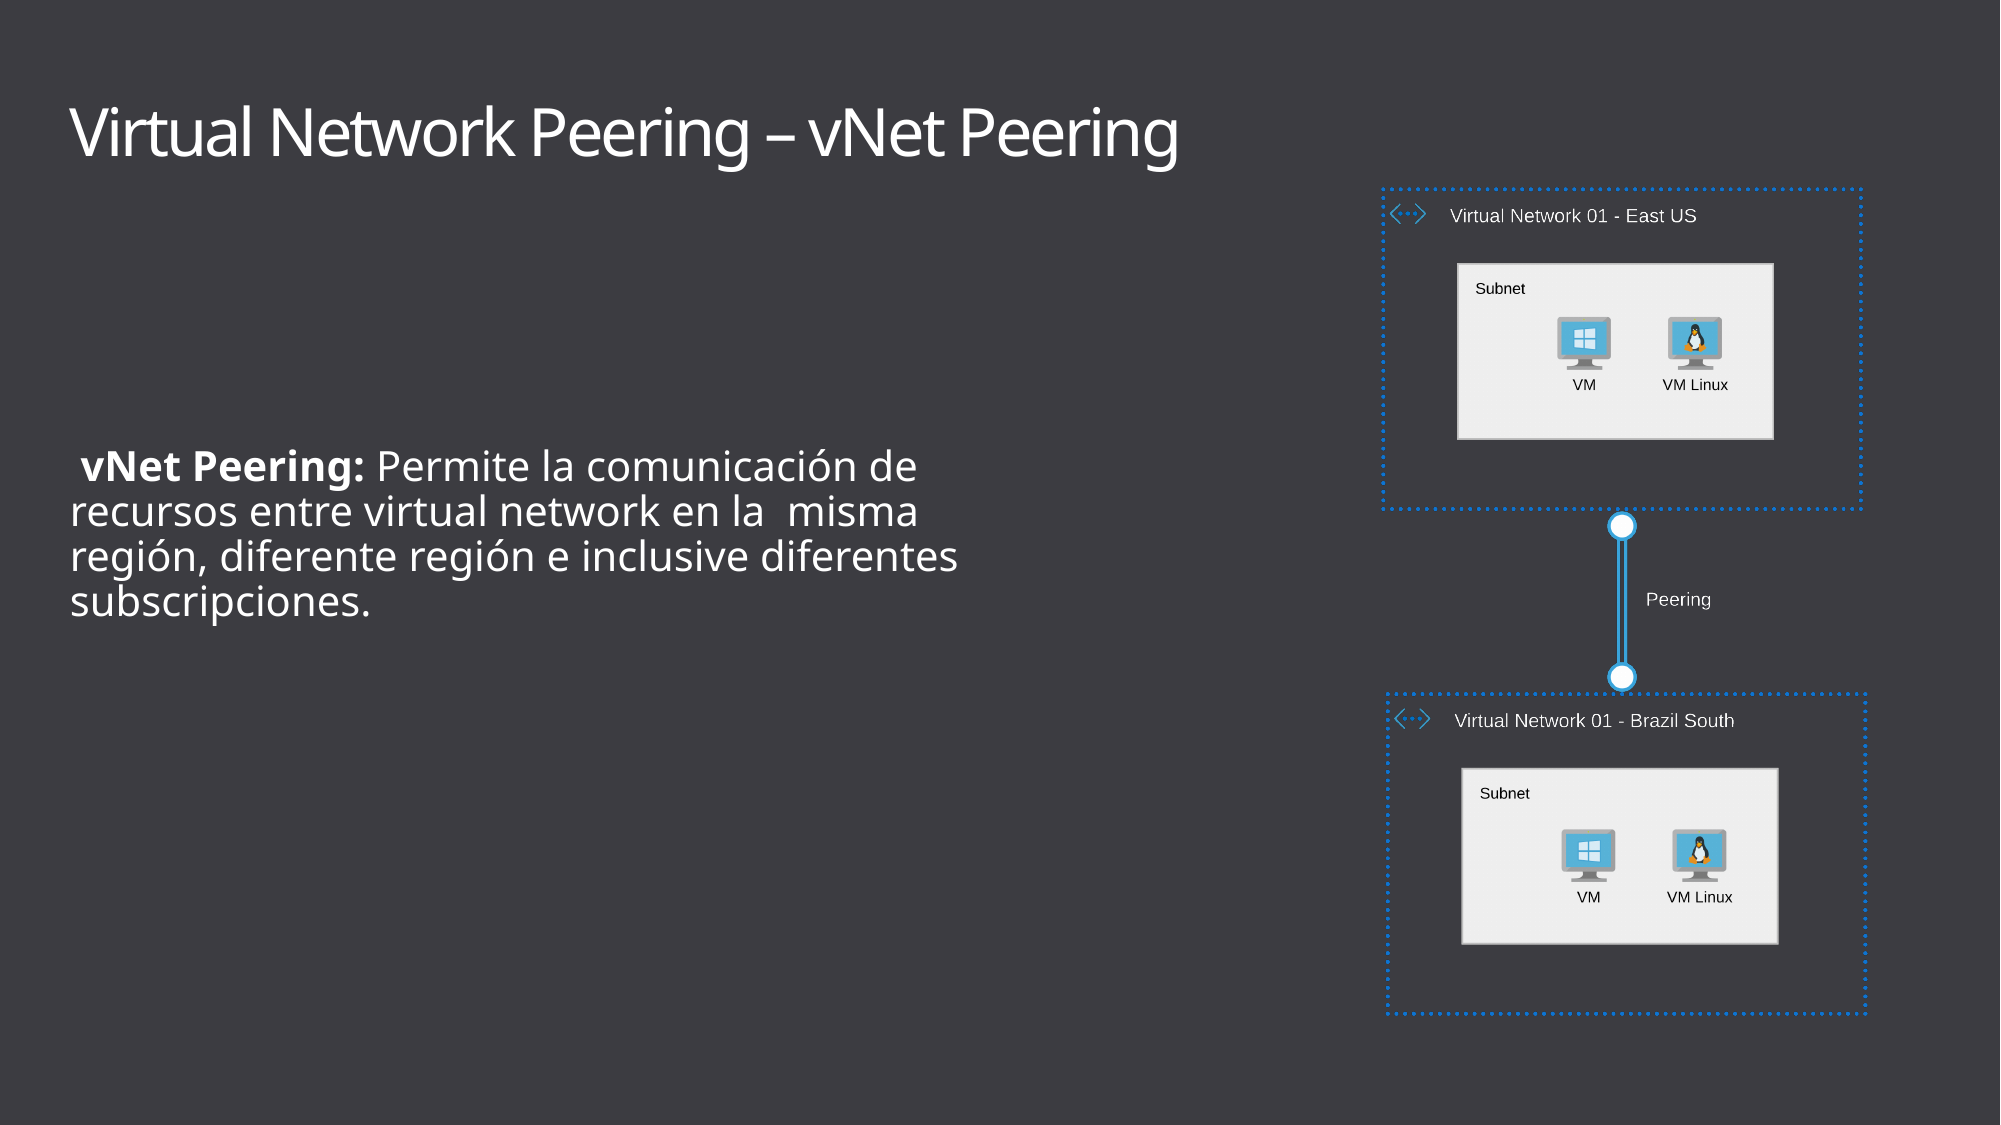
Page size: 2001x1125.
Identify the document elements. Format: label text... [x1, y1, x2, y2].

picture [1345, 151, 1899, 1053]
list vNet Peering: Permite la comunicación de recursos entre virtual network en la misma región, diferente región e inclusive diferentes subscripciones. [69, 445, 1031, 714]
title Virtual Network Peering – vNet Peering [69, 72, 1930, 194]
